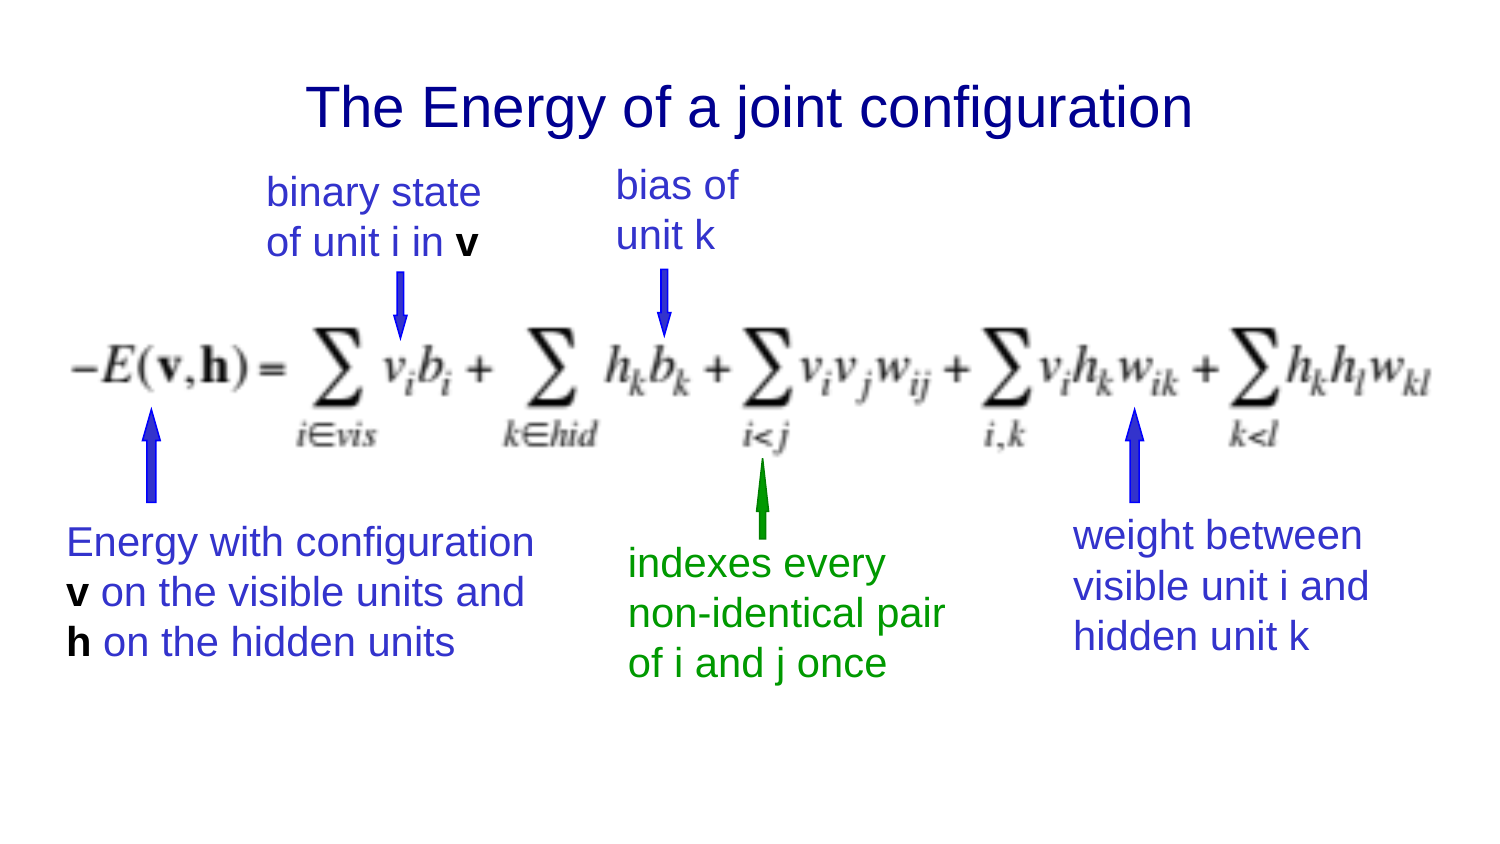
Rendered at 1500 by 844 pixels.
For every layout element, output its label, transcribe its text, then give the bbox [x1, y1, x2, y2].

text_box weight between visible unit i and hidden unit k [1058, 500, 1390, 666]
text_box [756, 472, 769, 539]
text_box [657, 269, 671, 317]
text_box bias of unit k [600, 150, 790, 266]
text_box [1130, 472, 1140, 503]
title The Energy of a joint configuration [75, 33, 1425, 175]
text_box indexes every non-identical pair of i and j once [613, 528, 975, 693]
text_box [146, 472, 156, 503]
text_box Energy with configuration v on the visible units and h on the hidden units [51, 507, 550, 672]
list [66, 318, 1438, 465]
text_box [393, 272, 408, 317]
text_box binary state of unit i in v [251, 157, 500, 273]
